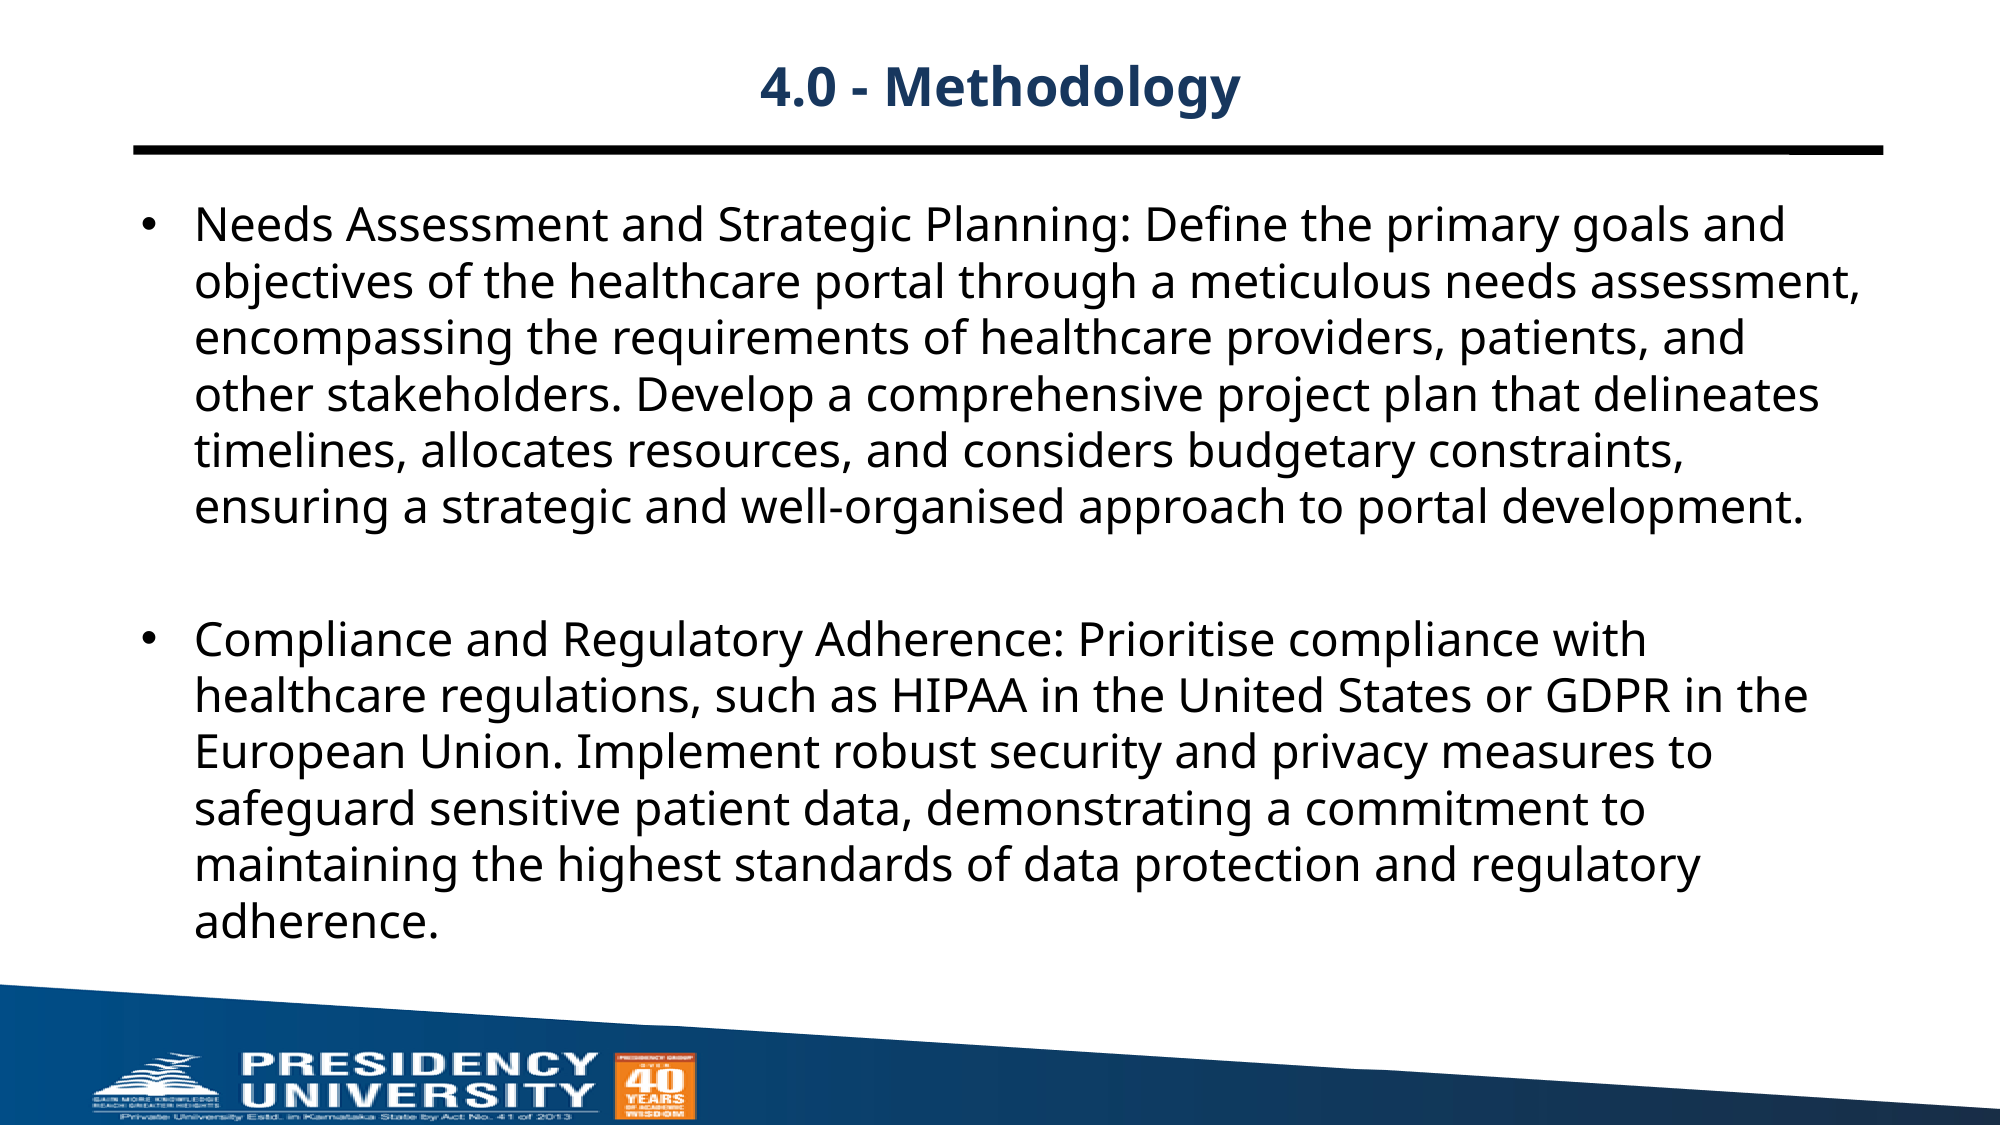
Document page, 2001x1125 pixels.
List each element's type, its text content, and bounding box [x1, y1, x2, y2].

picture [0, 982, 2000, 1125]
title 4.0 - Methodology [132, 44, 1884, 126]
list Needs Assessment and Strategic Planning: Define the primary goals and objectives of the healthcare portal through a meticulous needs assessment, encompassing the requirements of healthcare providers, patients, and other stakeholders. Develop a comprehensive project plan that delineates timelines, allocates resources, and considers budgetary constraints, ensuring a strategic and well-organised approach to portal development. Compliance and Regulatory Adherence: Prioritise compliance with healthcare regulations, such as HIPAA in the United States or GDPR in the European Union. Implement robust security and privacy measures to safeguard sensitive patient data, demonstrating a commitment to maintaining the highest standards of data protection and regulatory adherence. [132, 186, 1884, 1001]
